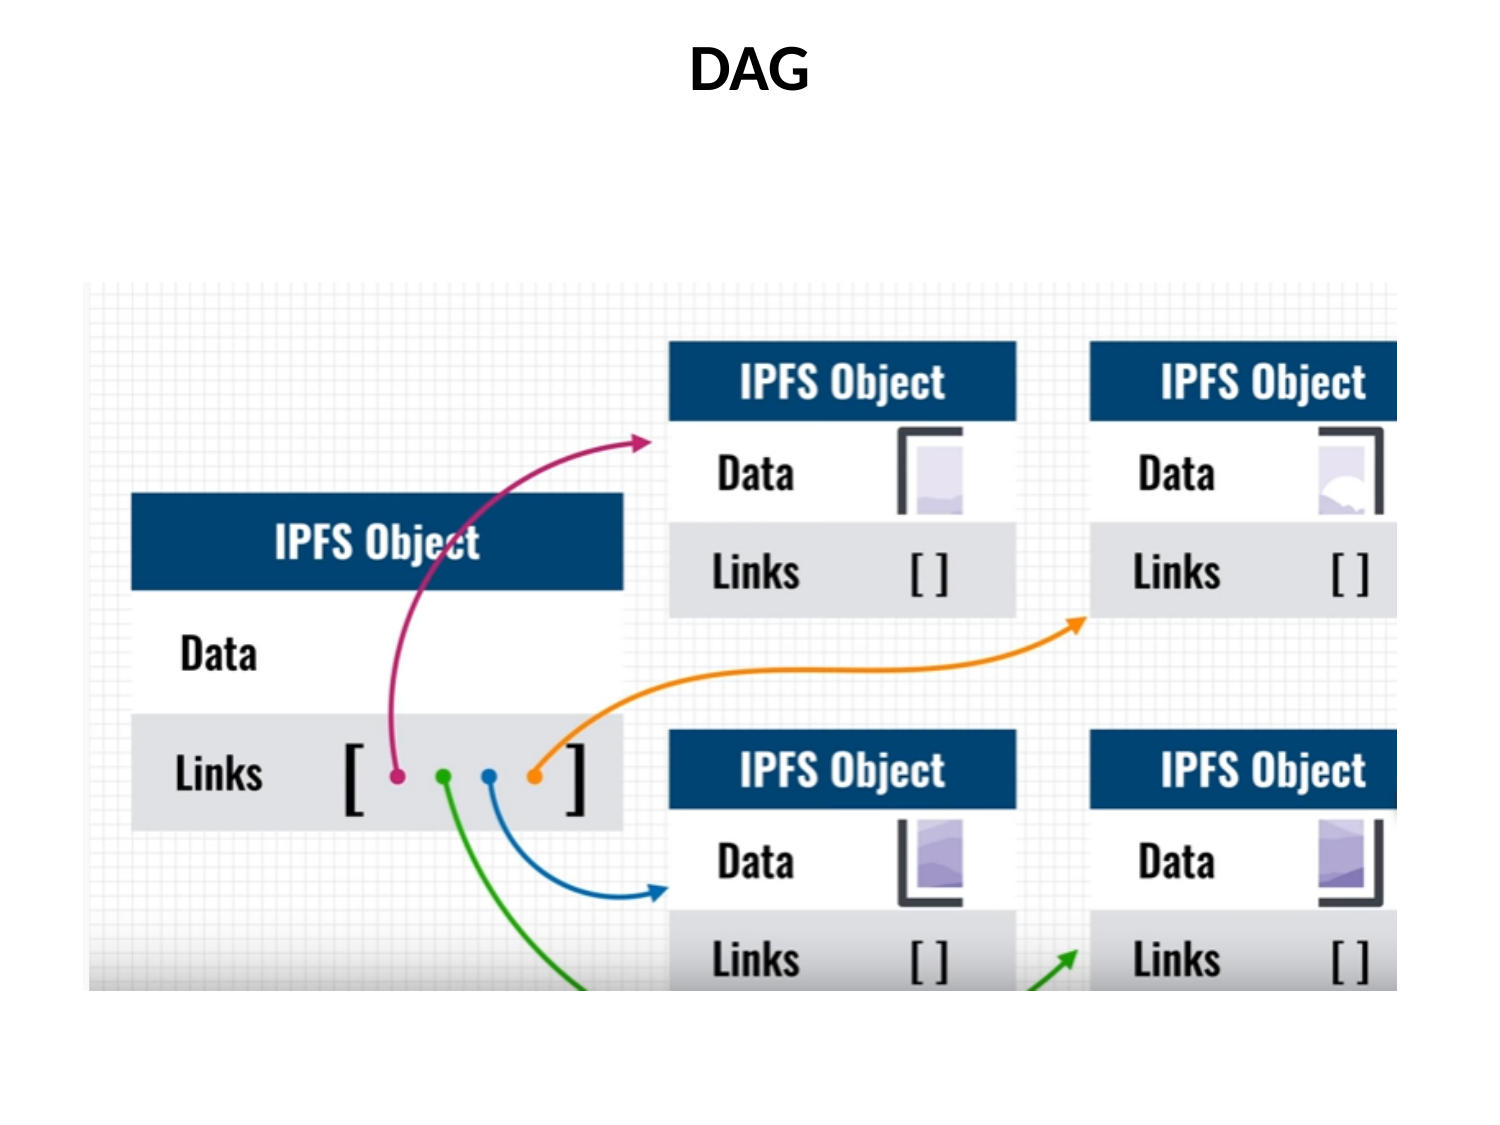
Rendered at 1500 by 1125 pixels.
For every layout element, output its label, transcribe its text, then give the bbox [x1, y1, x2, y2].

title DAG [103, 25, 1397, 112]
picture [83, 282, 1397, 991]
